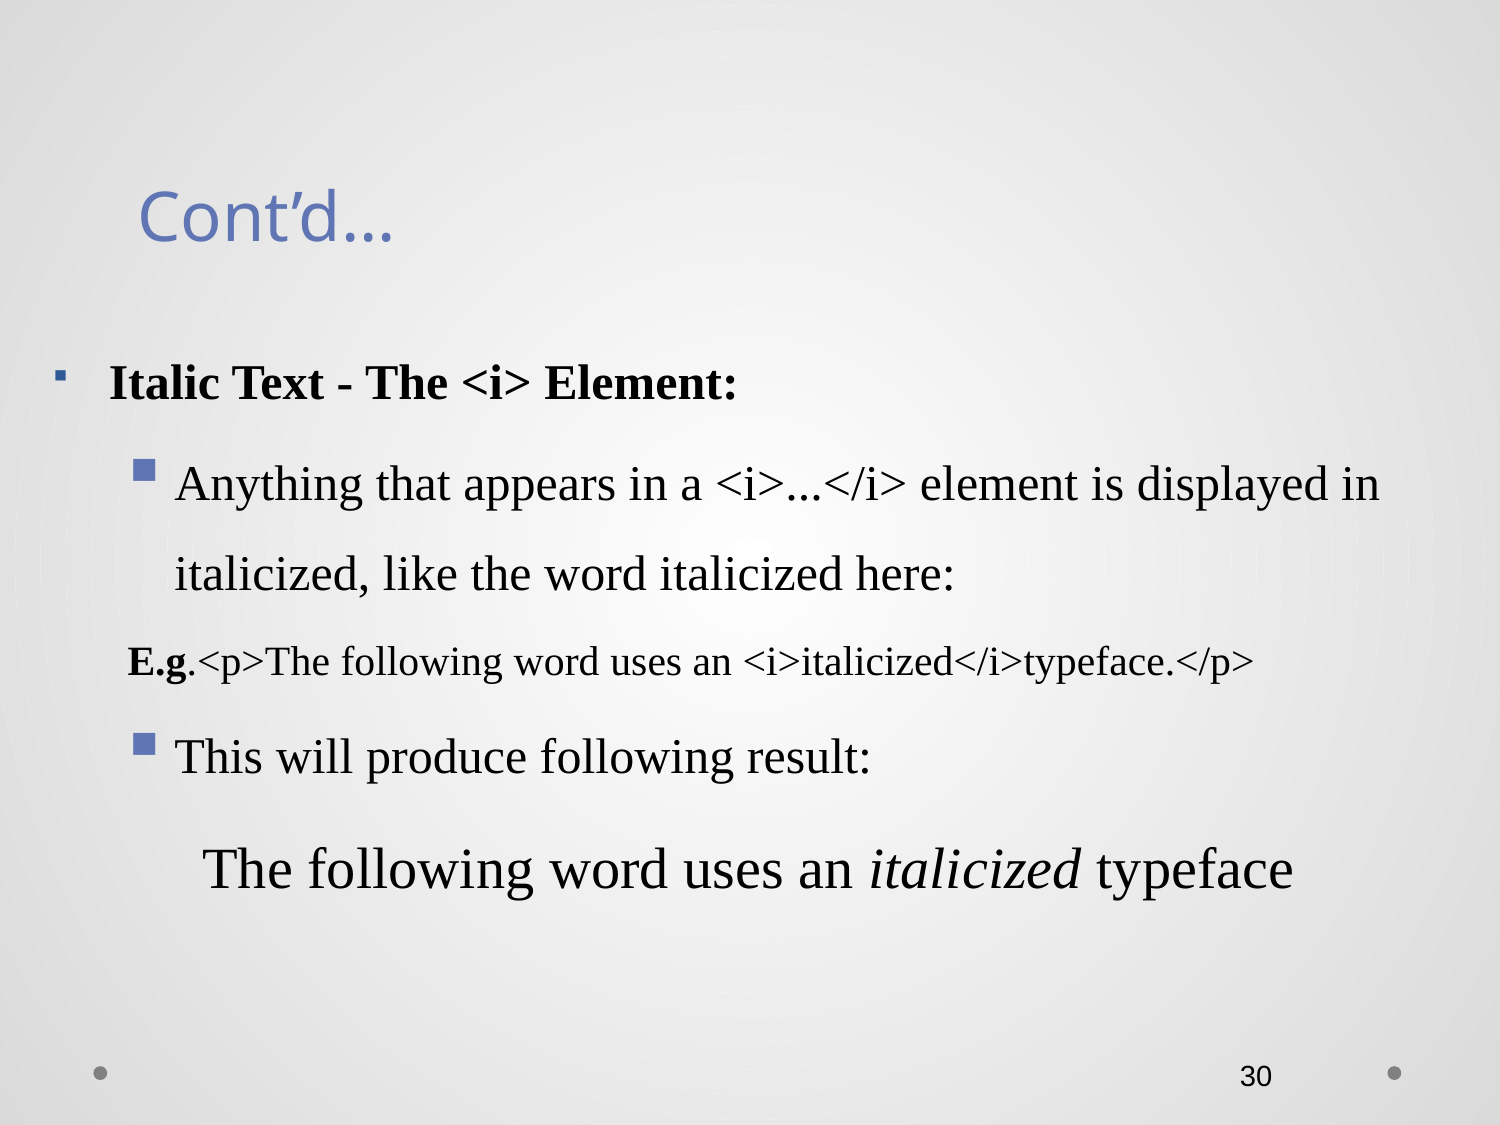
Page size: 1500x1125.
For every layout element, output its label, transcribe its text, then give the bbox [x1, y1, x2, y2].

list Italic Text - The <i> Element: Anything that appears in a <i>...</i> element is displayed in italicized, like the word italicized here: E.g.<p>The following word uses an <i>italicized</i>typeface.</p> This will produce following result: The following word uses an italicized typeface [37, 312, 1500, 975]
title Cont’d… [122, 87, 1385, 263]
text_box 30 [1125, 1049, 1388, 1125]
